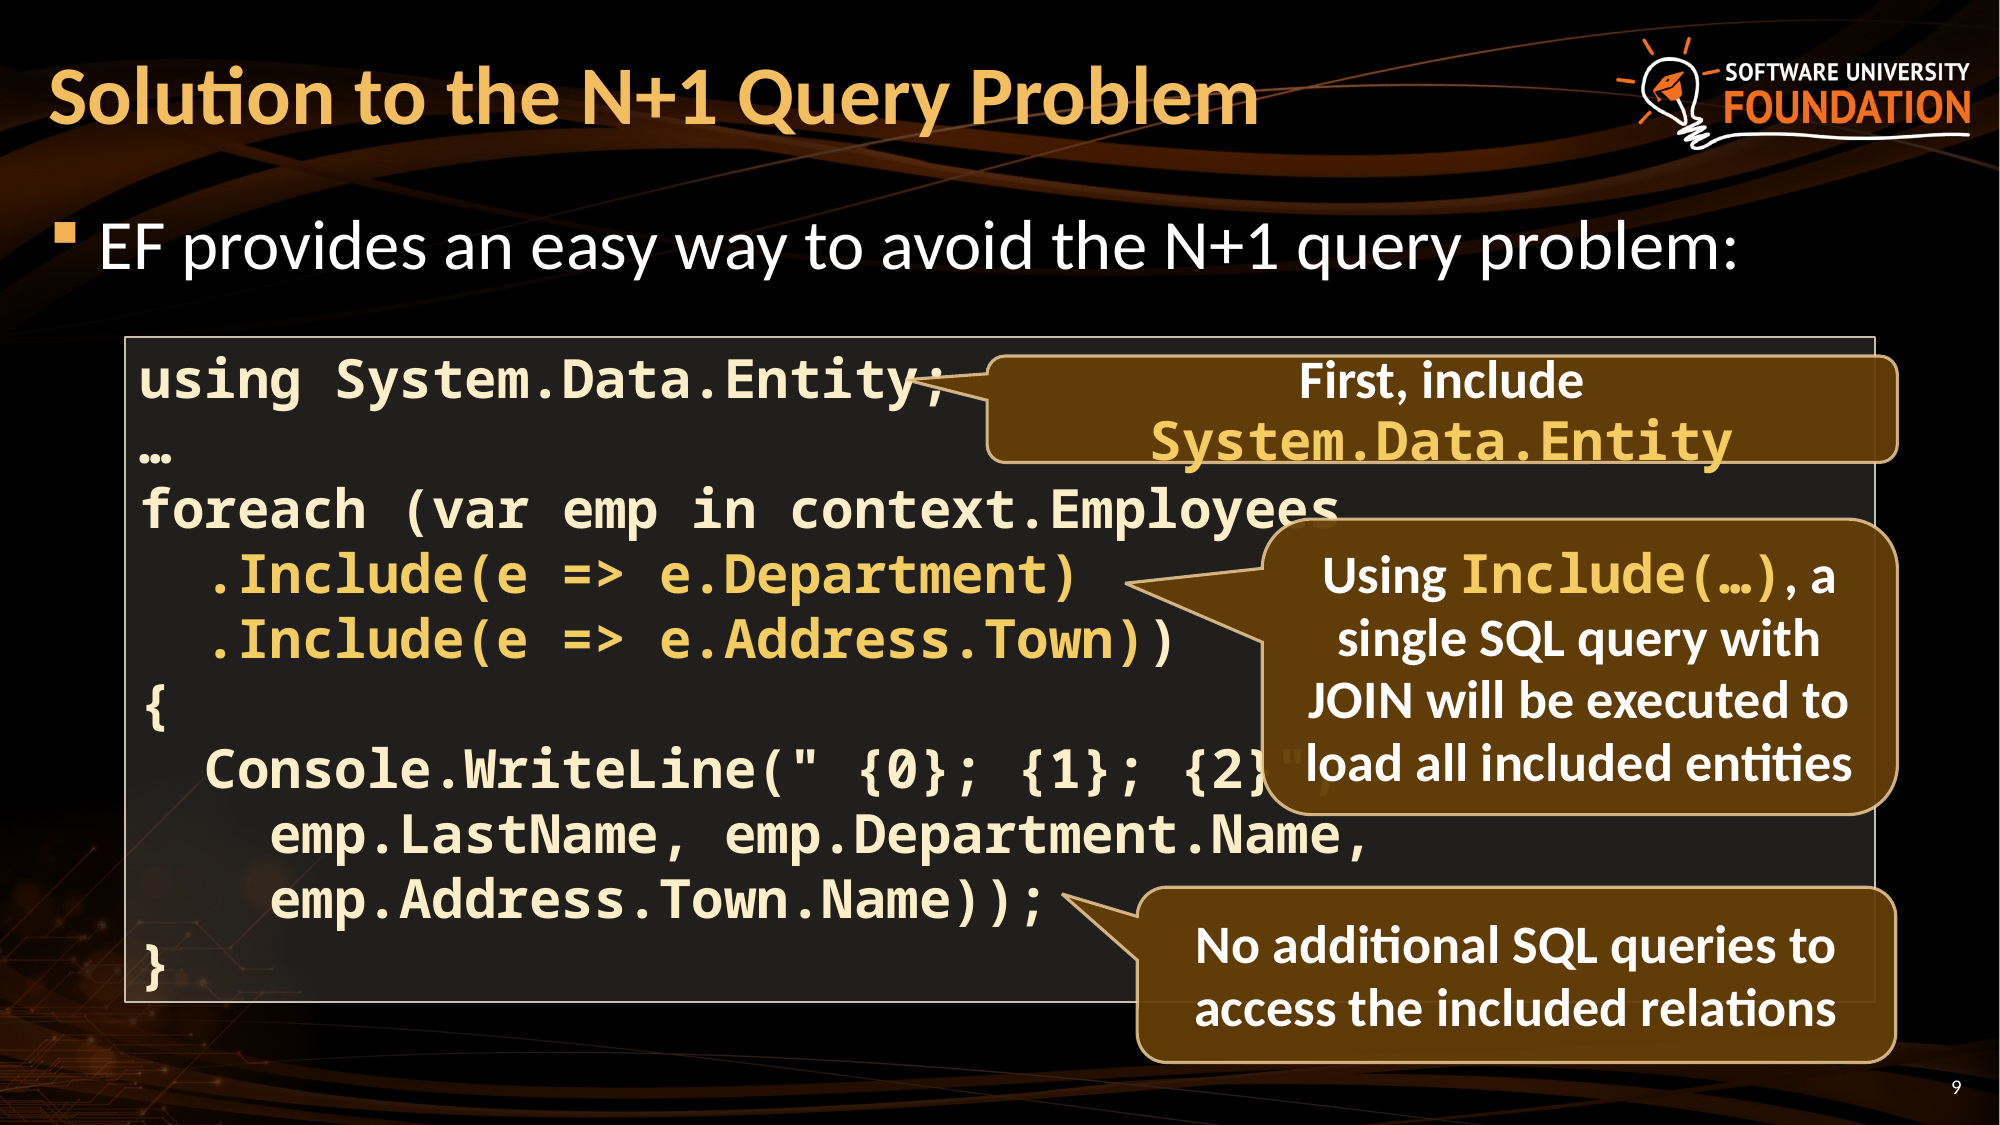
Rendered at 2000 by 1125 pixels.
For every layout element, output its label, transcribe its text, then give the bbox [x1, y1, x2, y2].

picture [0, 0, 2000, 1125]
text_box No additional SQL queries to access the included relations [1061, 886, 1897, 1064]
text_box First, include System.Data.Entity [905, 355, 1899, 464]
text_box Using Include(…), a single SQL query with JOIN will be executed to load all included entities [1124, 518, 1899, 816]
text_box using System.Data.Entity; … foreach (var emp in context.Employees .Include(e => e.Department) .Include(e => e.Address.Town)) { Console.WriteLine(" {0}; {1}; {2}", emp.LastName, emp.Department.Name, emp.Address.Town.Name)); } [124, 337, 1875, 1002]
list EF provides an easy way to avoid the N+1 query problem: [31, 188, 1968, 1103]
title Solution to the N+1 Query Problem [30, 6, 1602, 189]
